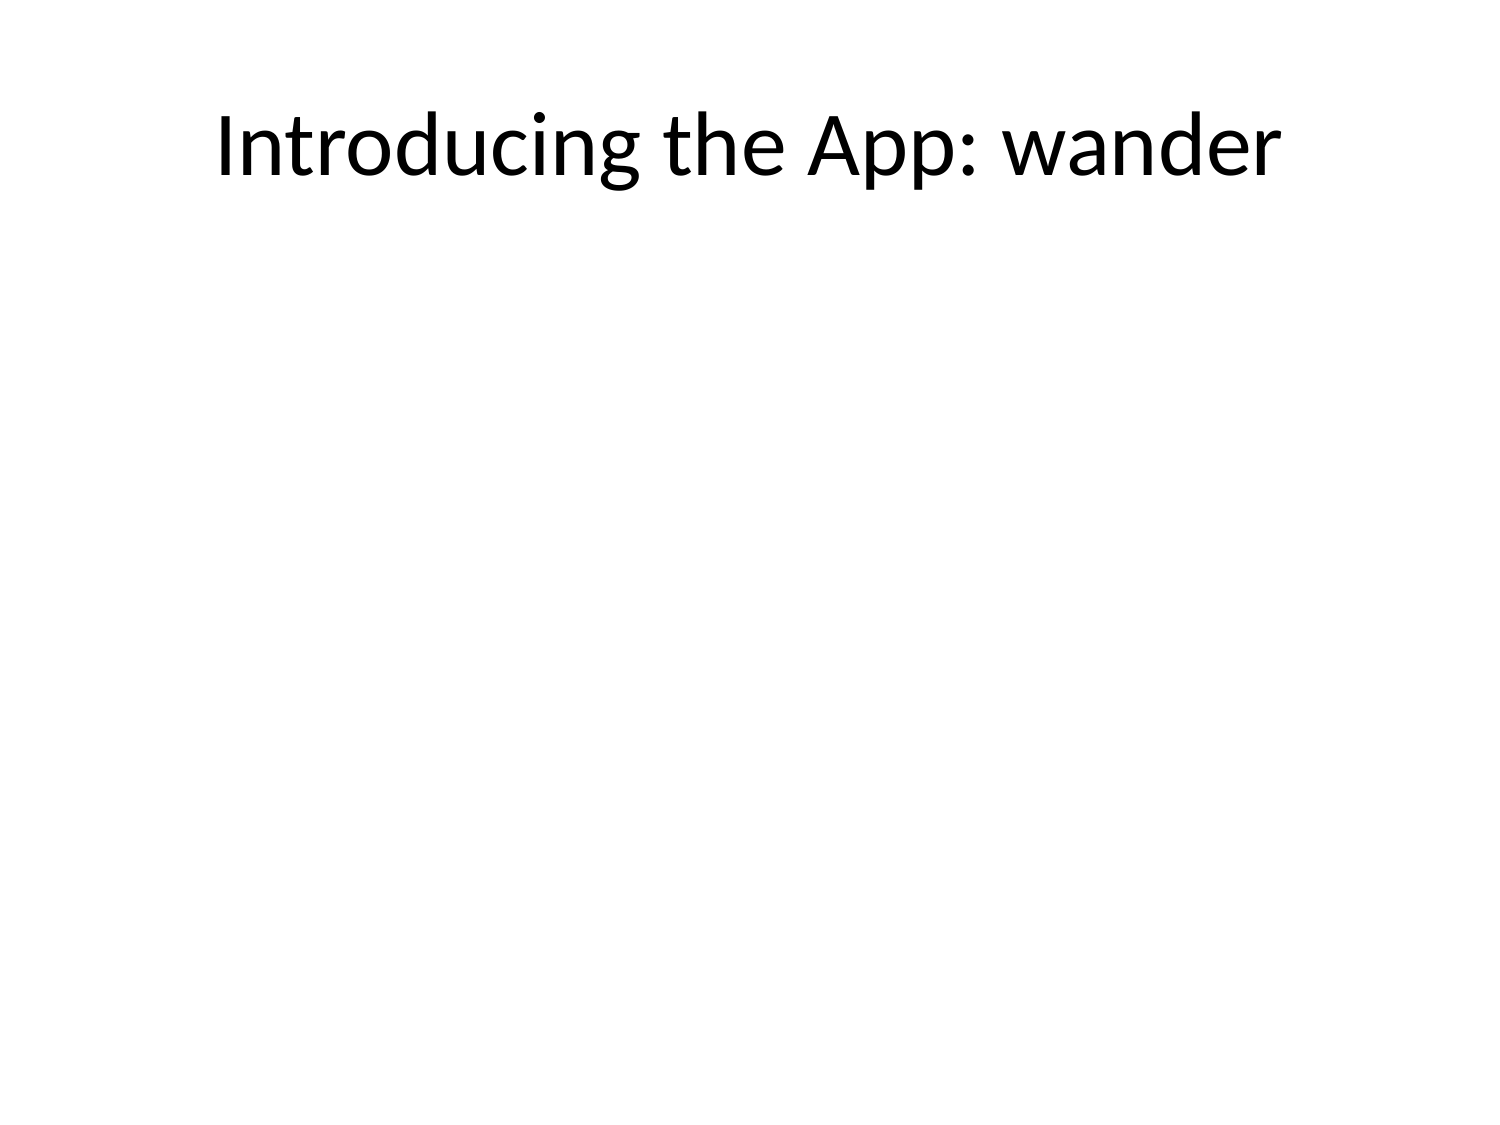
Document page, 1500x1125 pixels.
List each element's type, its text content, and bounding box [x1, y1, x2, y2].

title Introducing the App: wander [75, 45, 1425, 233]
